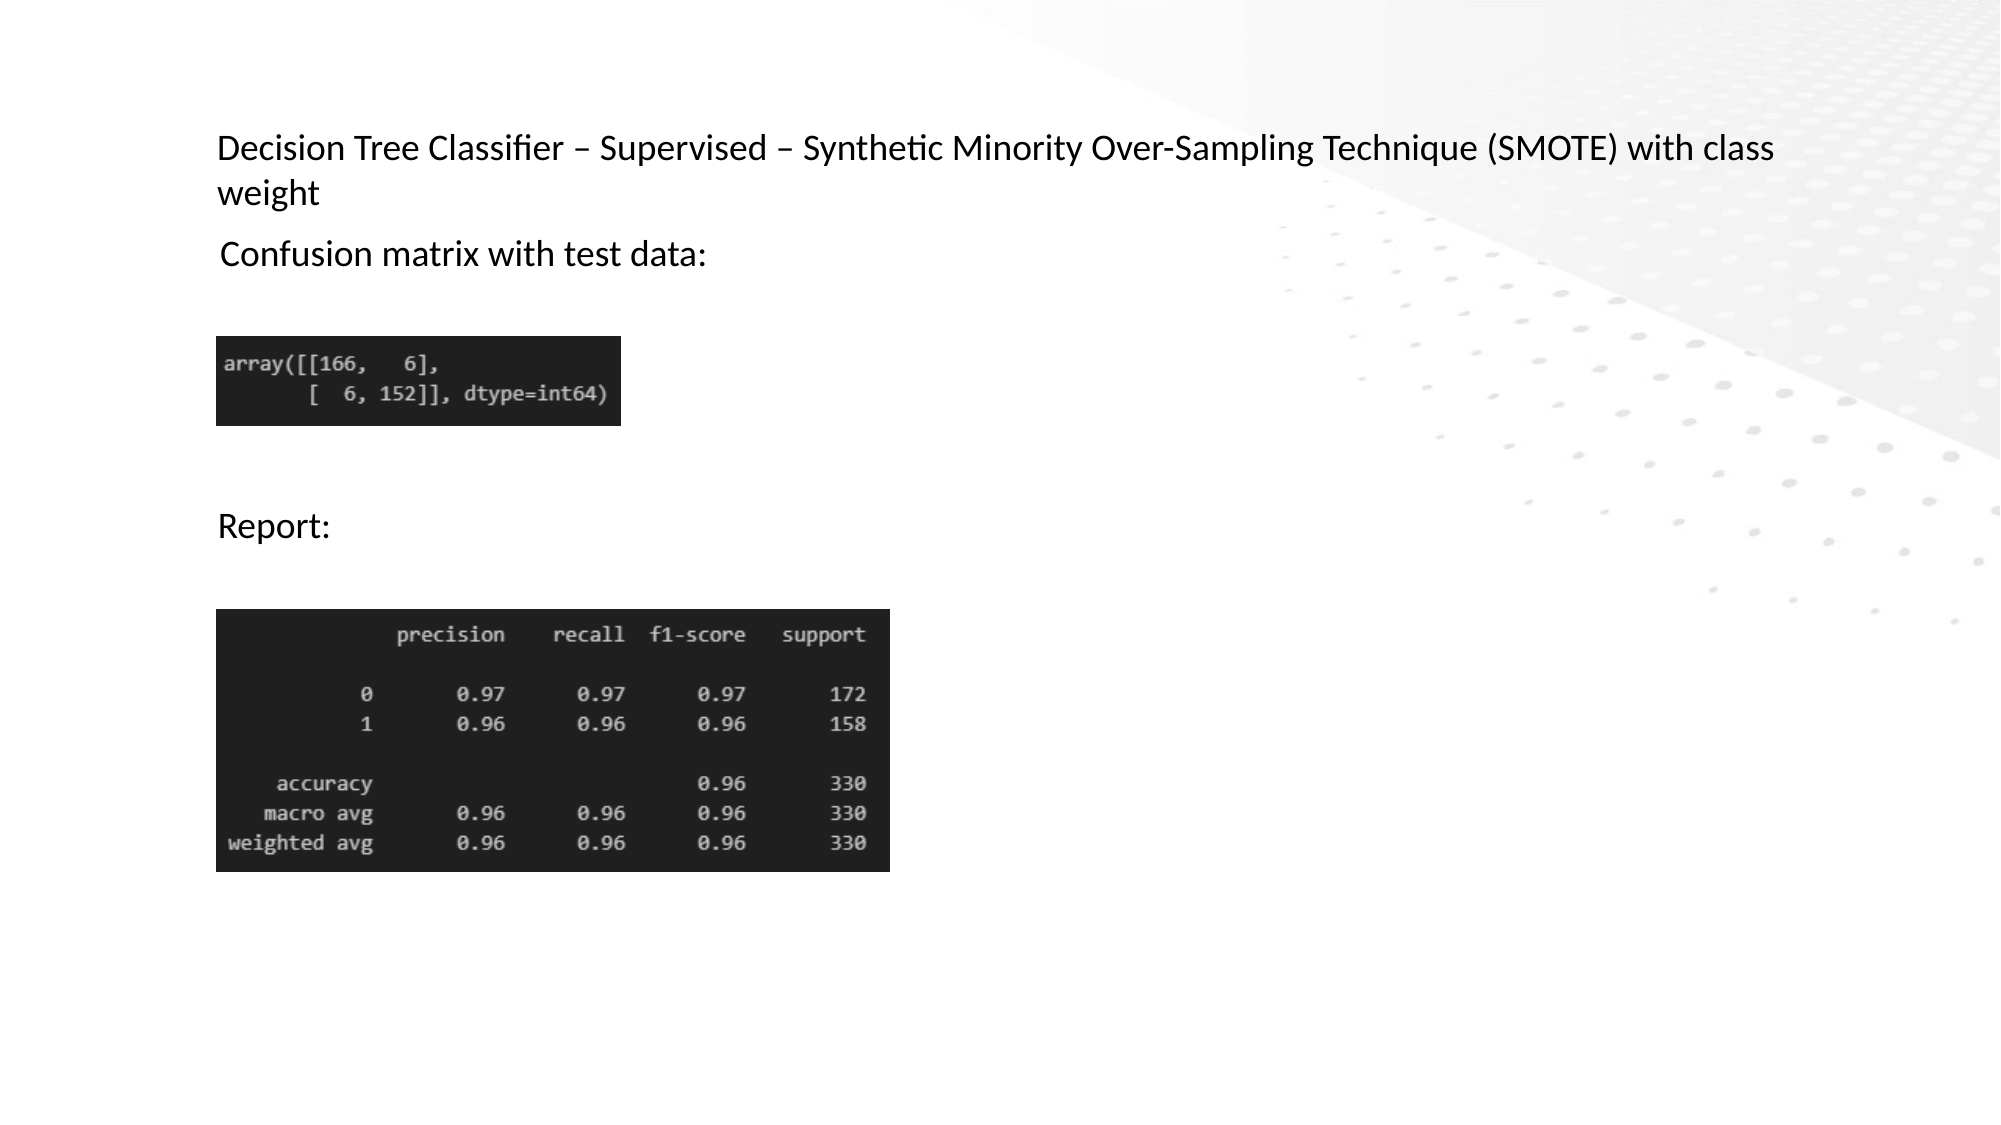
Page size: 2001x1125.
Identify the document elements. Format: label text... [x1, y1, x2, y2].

picture [0, 0, 2000, 1125]
text_box Report: [203, 494, 347, 554]
text_box Decision Tree Classifier – Supervised – Synthetic Minority Over-Sampling Technique (SMOTE) with class weight [202, 115, 1898, 221]
text_box Confusion matrix with test data: [205, 221, 723, 281]
